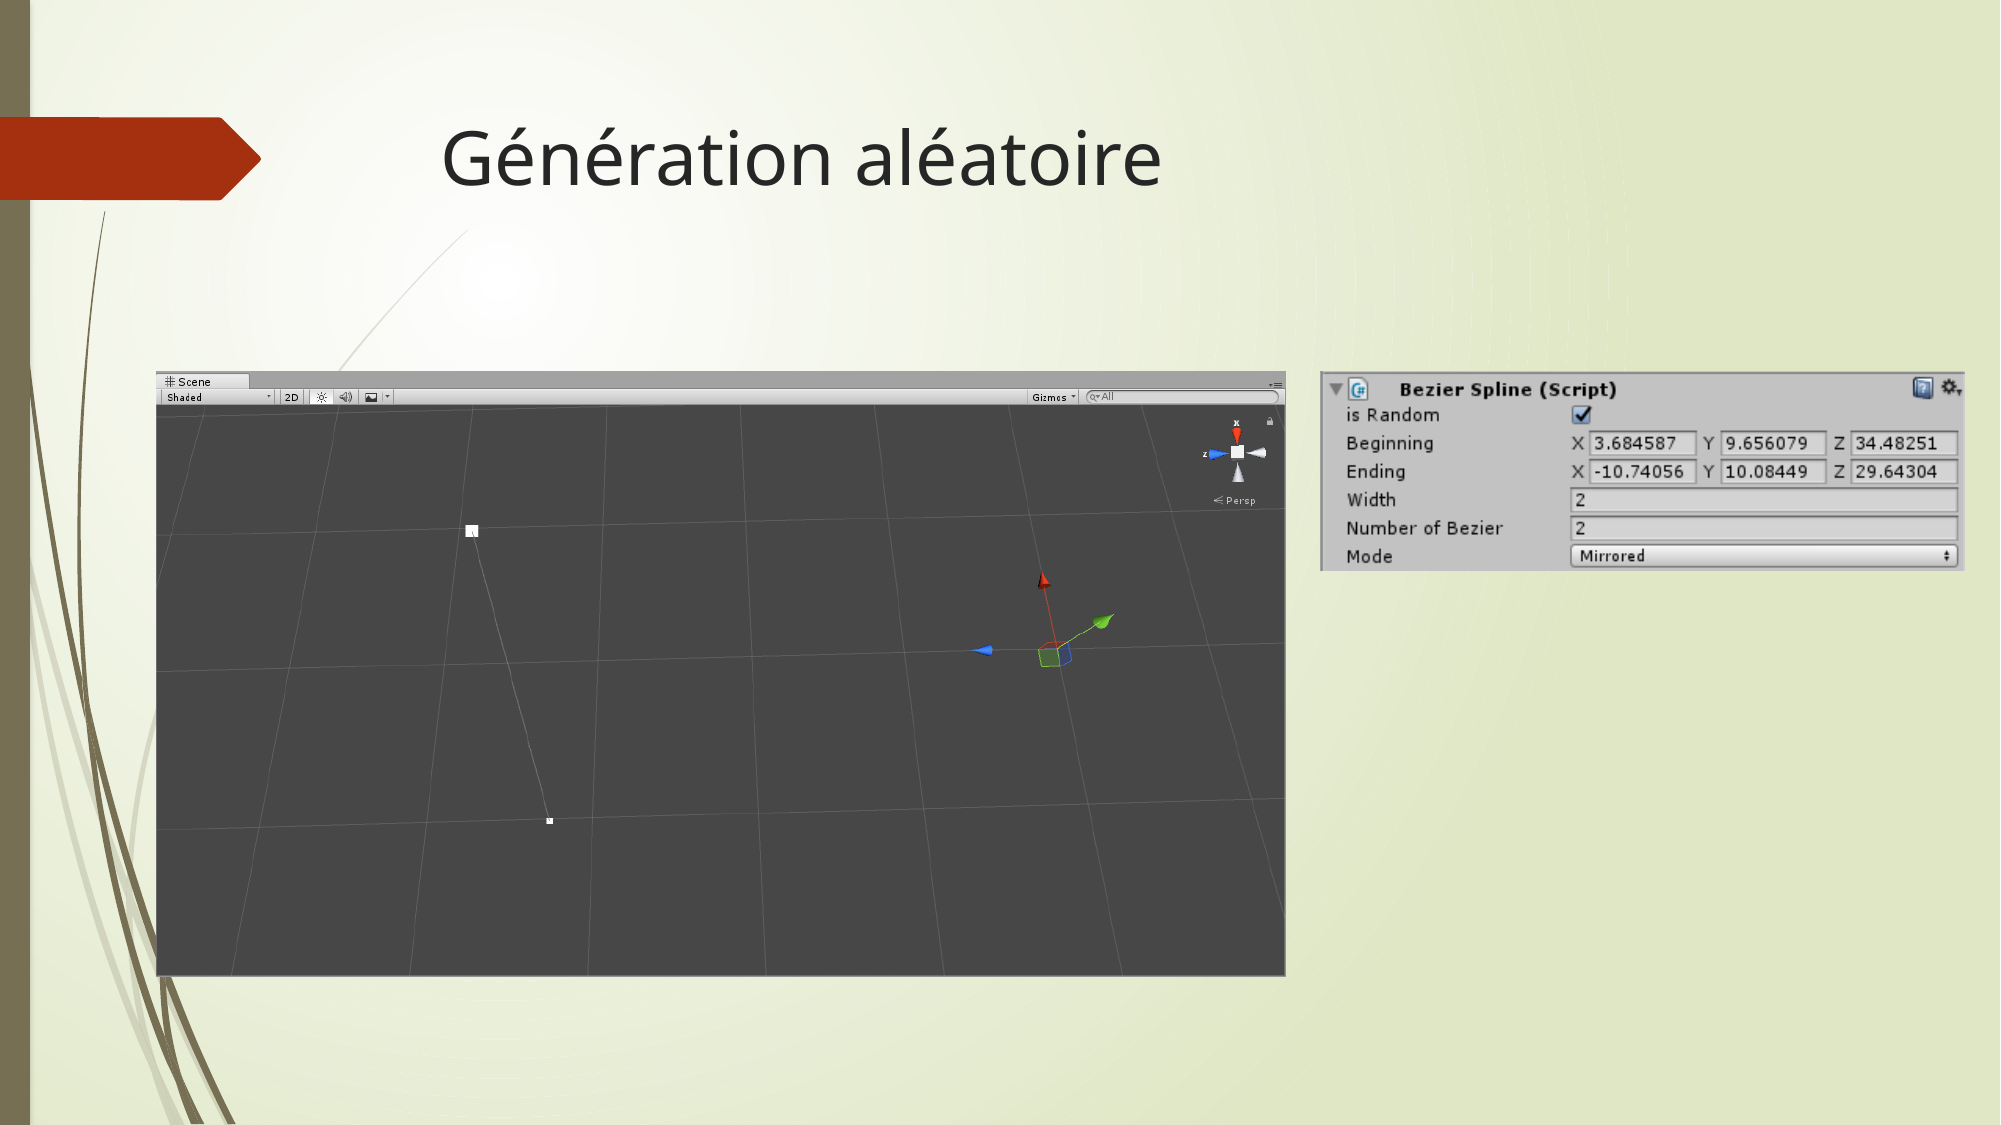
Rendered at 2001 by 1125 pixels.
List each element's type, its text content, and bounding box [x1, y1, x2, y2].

title Génération aléatoire [425, 102, 1888, 313]
picture [1320, 371, 1965, 571]
picture [156, 371, 1286, 977]
